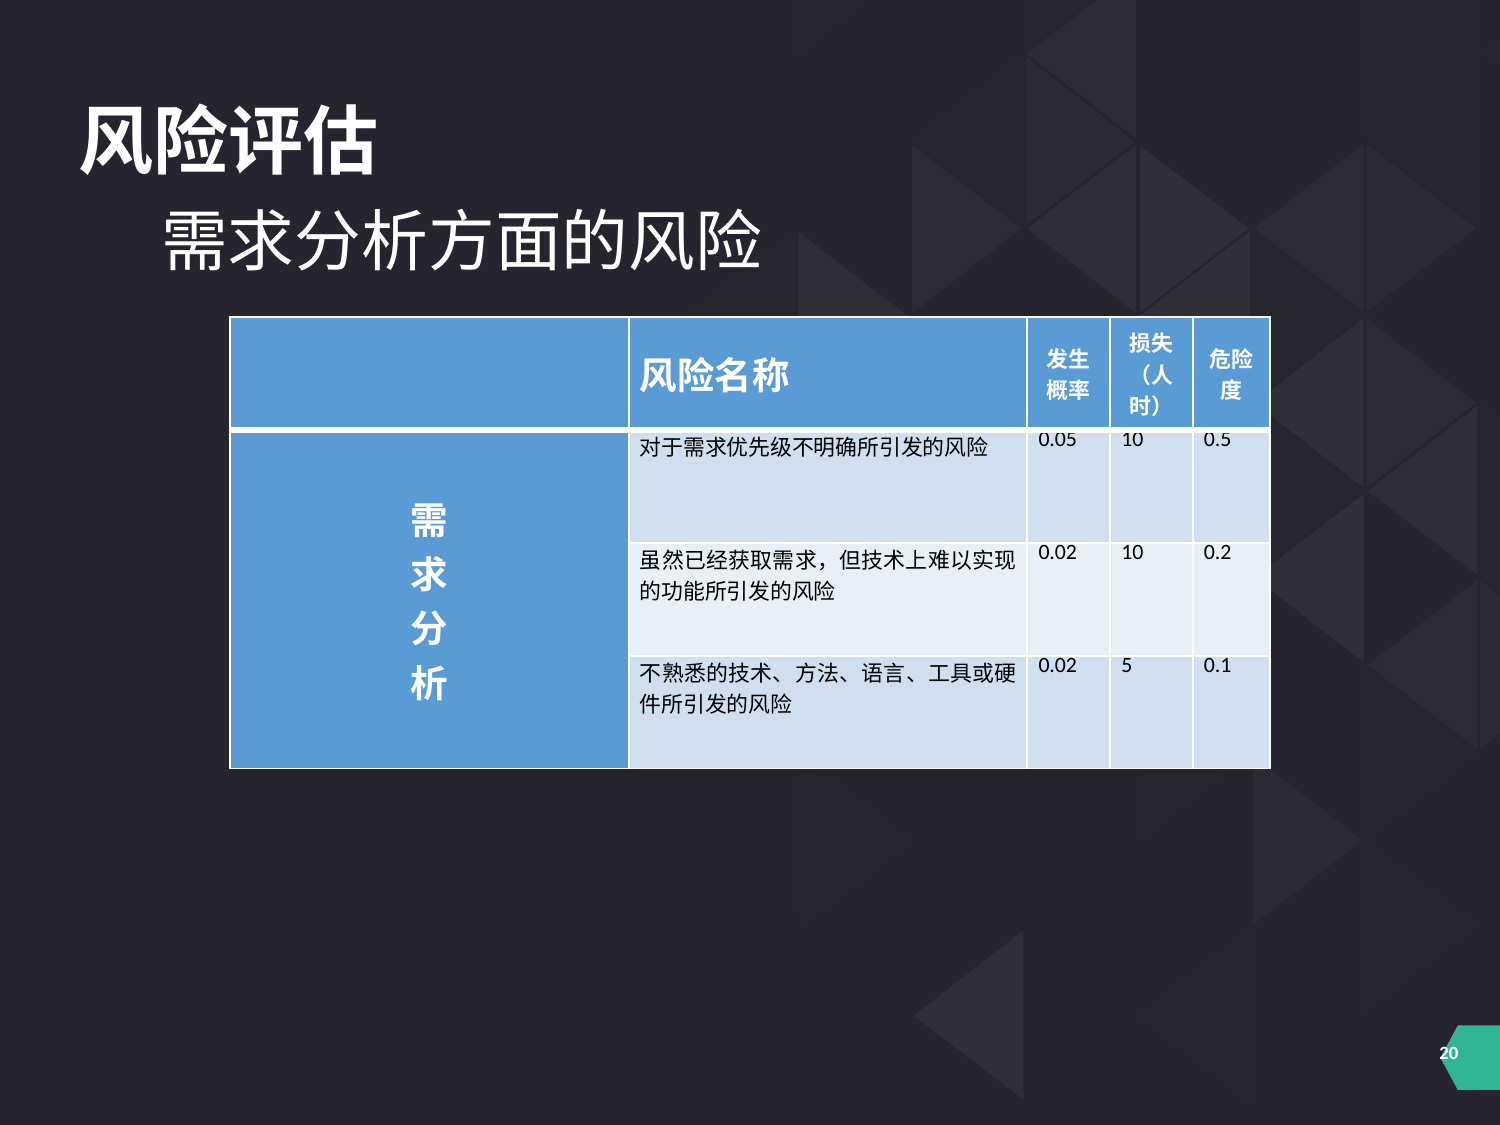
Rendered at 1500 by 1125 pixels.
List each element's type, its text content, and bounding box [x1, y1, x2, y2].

table_header 损失（人时） [1111, 318, 1192, 427]
table_cell 0.5 [1194, 433, 1269, 542]
table_cell 0.02 [1028, 544, 1109, 655]
table_header [231, 318, 628, 427]
table_cell 0.02 [1028, 657, 1109, 768]
table_cell 0.2 [1194, 544, 1269, 655]
table_cell 不熟悉的技术、方法、语言、工具或硬件所引发的风险 [630, 657, 1026, 768]
table_cell 需 求 分 析 [231, 433, 628, 768]
table_header 危险度 [1194, 318, 1269, 427]
table_cell 10 [1111, 544, 1192, 655]
table_cell 0.05 [1028, 433, 1109, 542]
table_cell 5 [1111, 657, 1192, 768]
text_box 风险评估 [64, 85, 394, 191]
table_cell 0.1 [1194, 657, 1269, 768]
table_header 发生概率 [1028, 318, 1109, 427]
table_header 风险名称 [630, 318, 1026, 427]
text_box 需求分析方面的风险 [146, 191, 1456, 287]
table_cell 10 [1111, 433, 1192, 542]
table_cell 虽然已经获取需求，但技术上难以实现的功能所引发的风险 [630, 544, 1026, 655]
table_cell 对于需求优先级不明确所引发的风险 [630, 433, 1026, 542]
